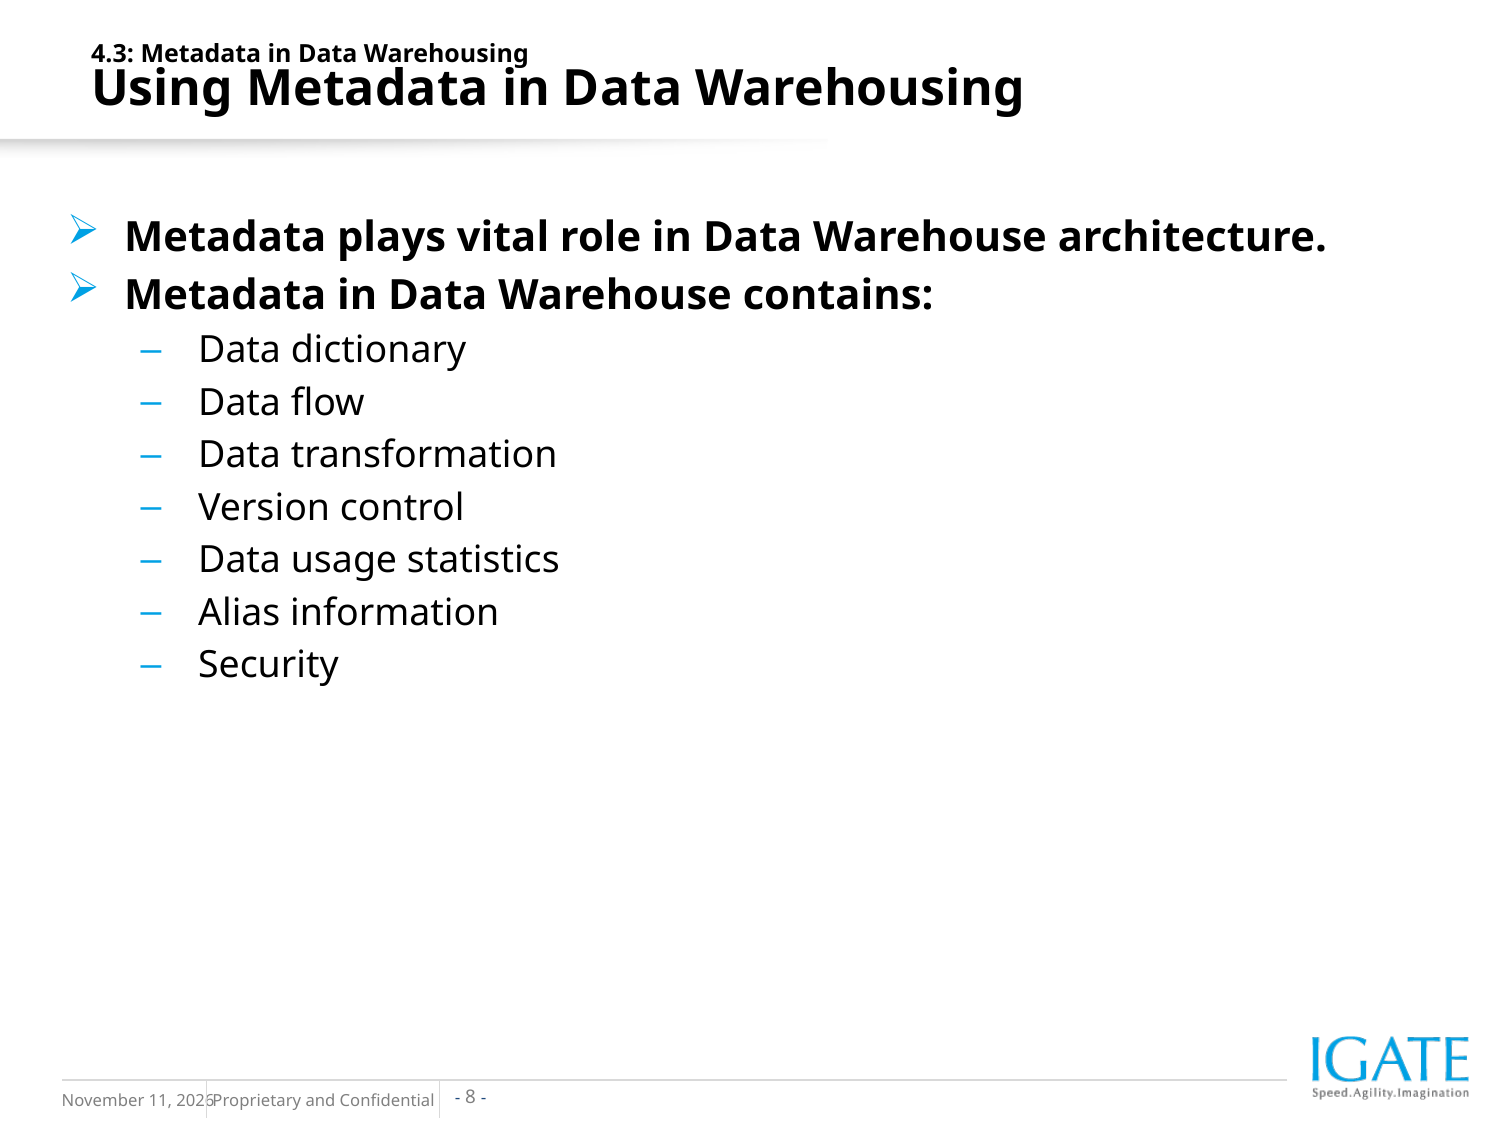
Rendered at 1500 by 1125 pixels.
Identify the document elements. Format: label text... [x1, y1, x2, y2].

text_box Metadata plays vital role in Data Warehouse architecture. Metadata in Data Warehouse contains: Data dictionary Data flow Data transformation Version control Data usage statistics Alias information Security [52, 202, 1402, 1027]
picture [1304, 1028, 1475, 1105]
picture [0, 112, 919, 174]
text_box 4.3: Metadata in Data Warehousing Using Metadata in Data Warehousing [76, 20, 1414, 138]
